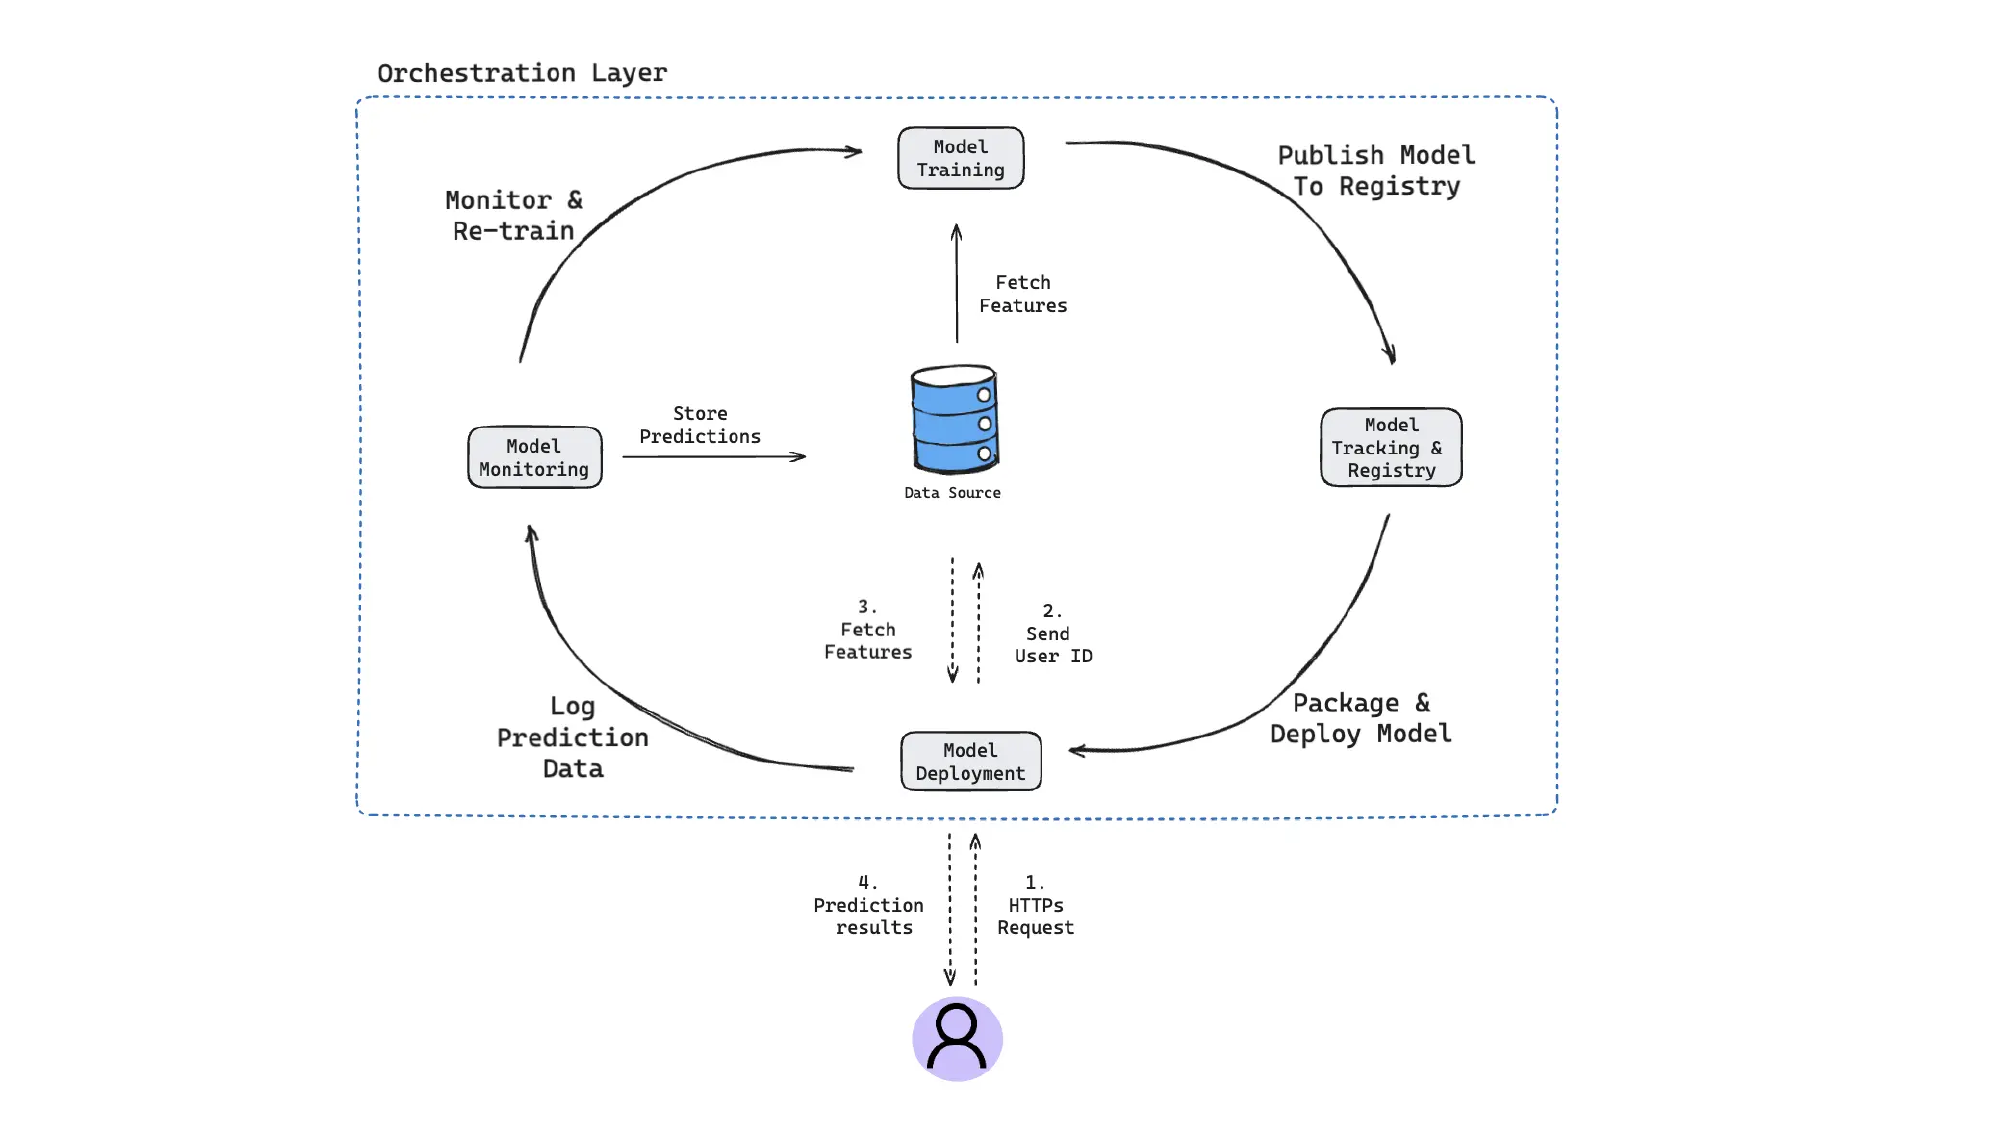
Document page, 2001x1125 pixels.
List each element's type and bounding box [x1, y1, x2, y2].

picture [301, 42, 1603, 1097]
